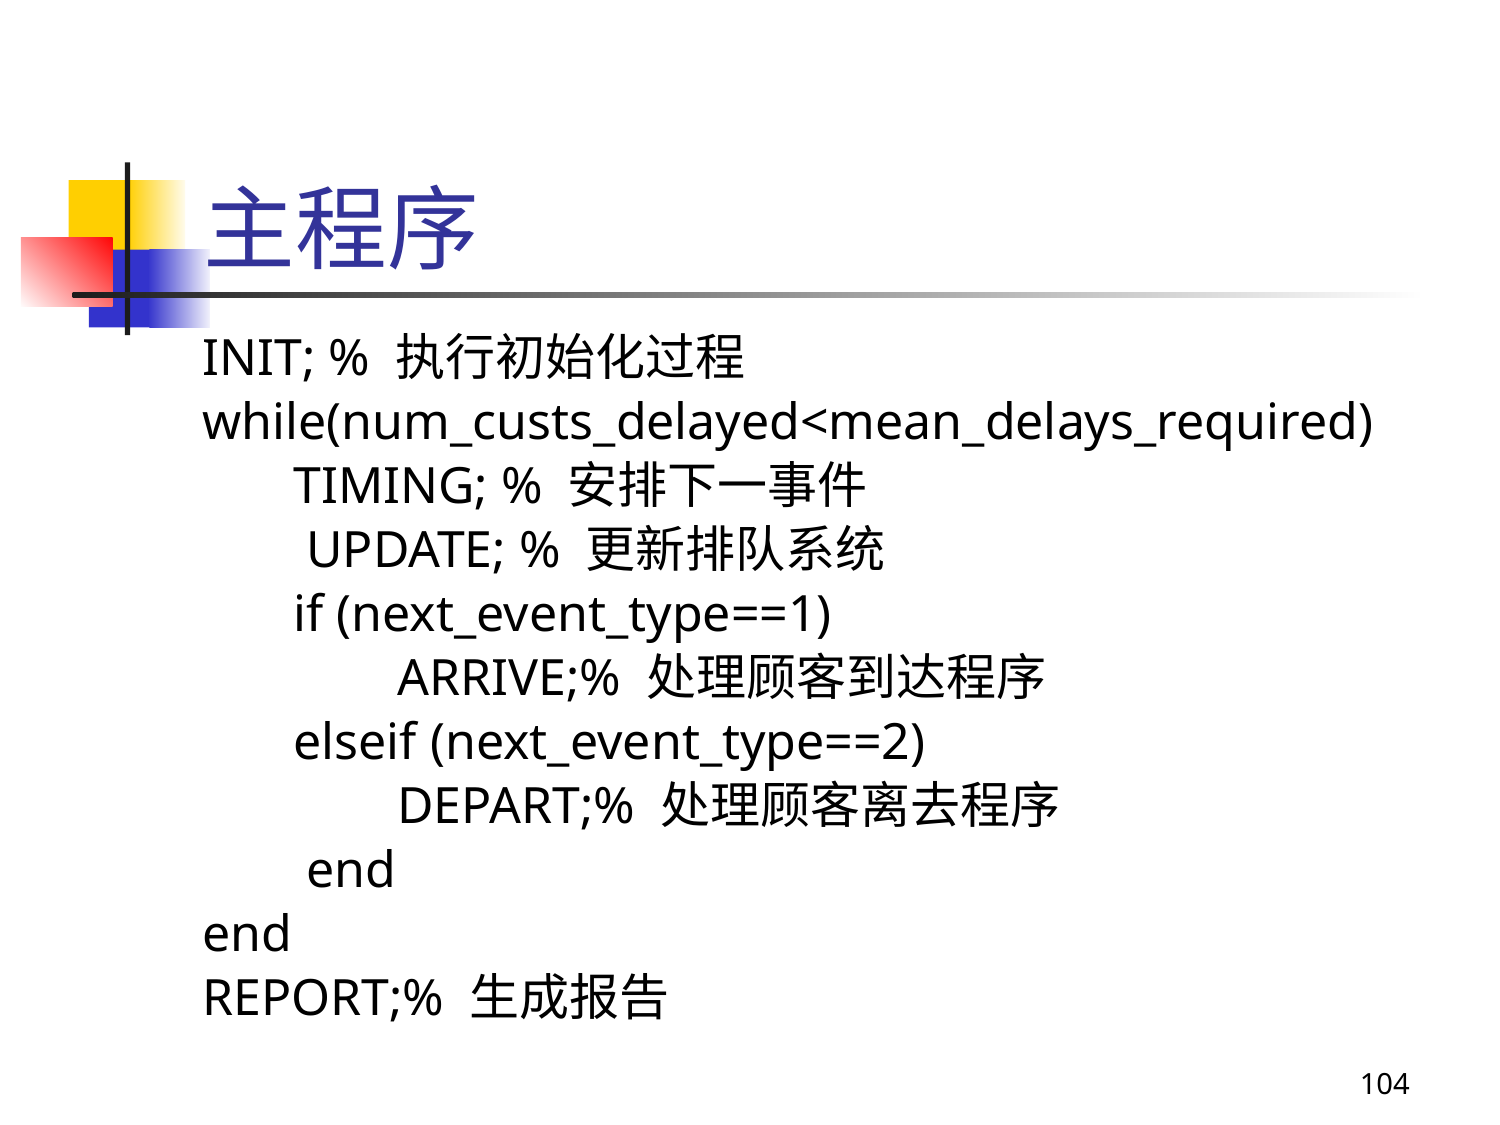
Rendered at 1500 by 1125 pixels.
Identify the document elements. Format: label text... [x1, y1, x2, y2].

list INIT; % 执行初始化过程 while(num_custs_delayed<mean_delays_required) TIMING; % 安排下一事件 UPDATE; % 更新排队系统 if (next_event_type==1) ARRIVE;% 处理顾客到达程序 elseif (next_event_type==2) DEPART;% 处理顾客离去程序 end end REPORT;% 生成报告 [187, 324, 1450, 1050]
slide_number 104 [1112, 1050, 1425, 1113]
title 主程序 [188, 101, 1468, 289]
